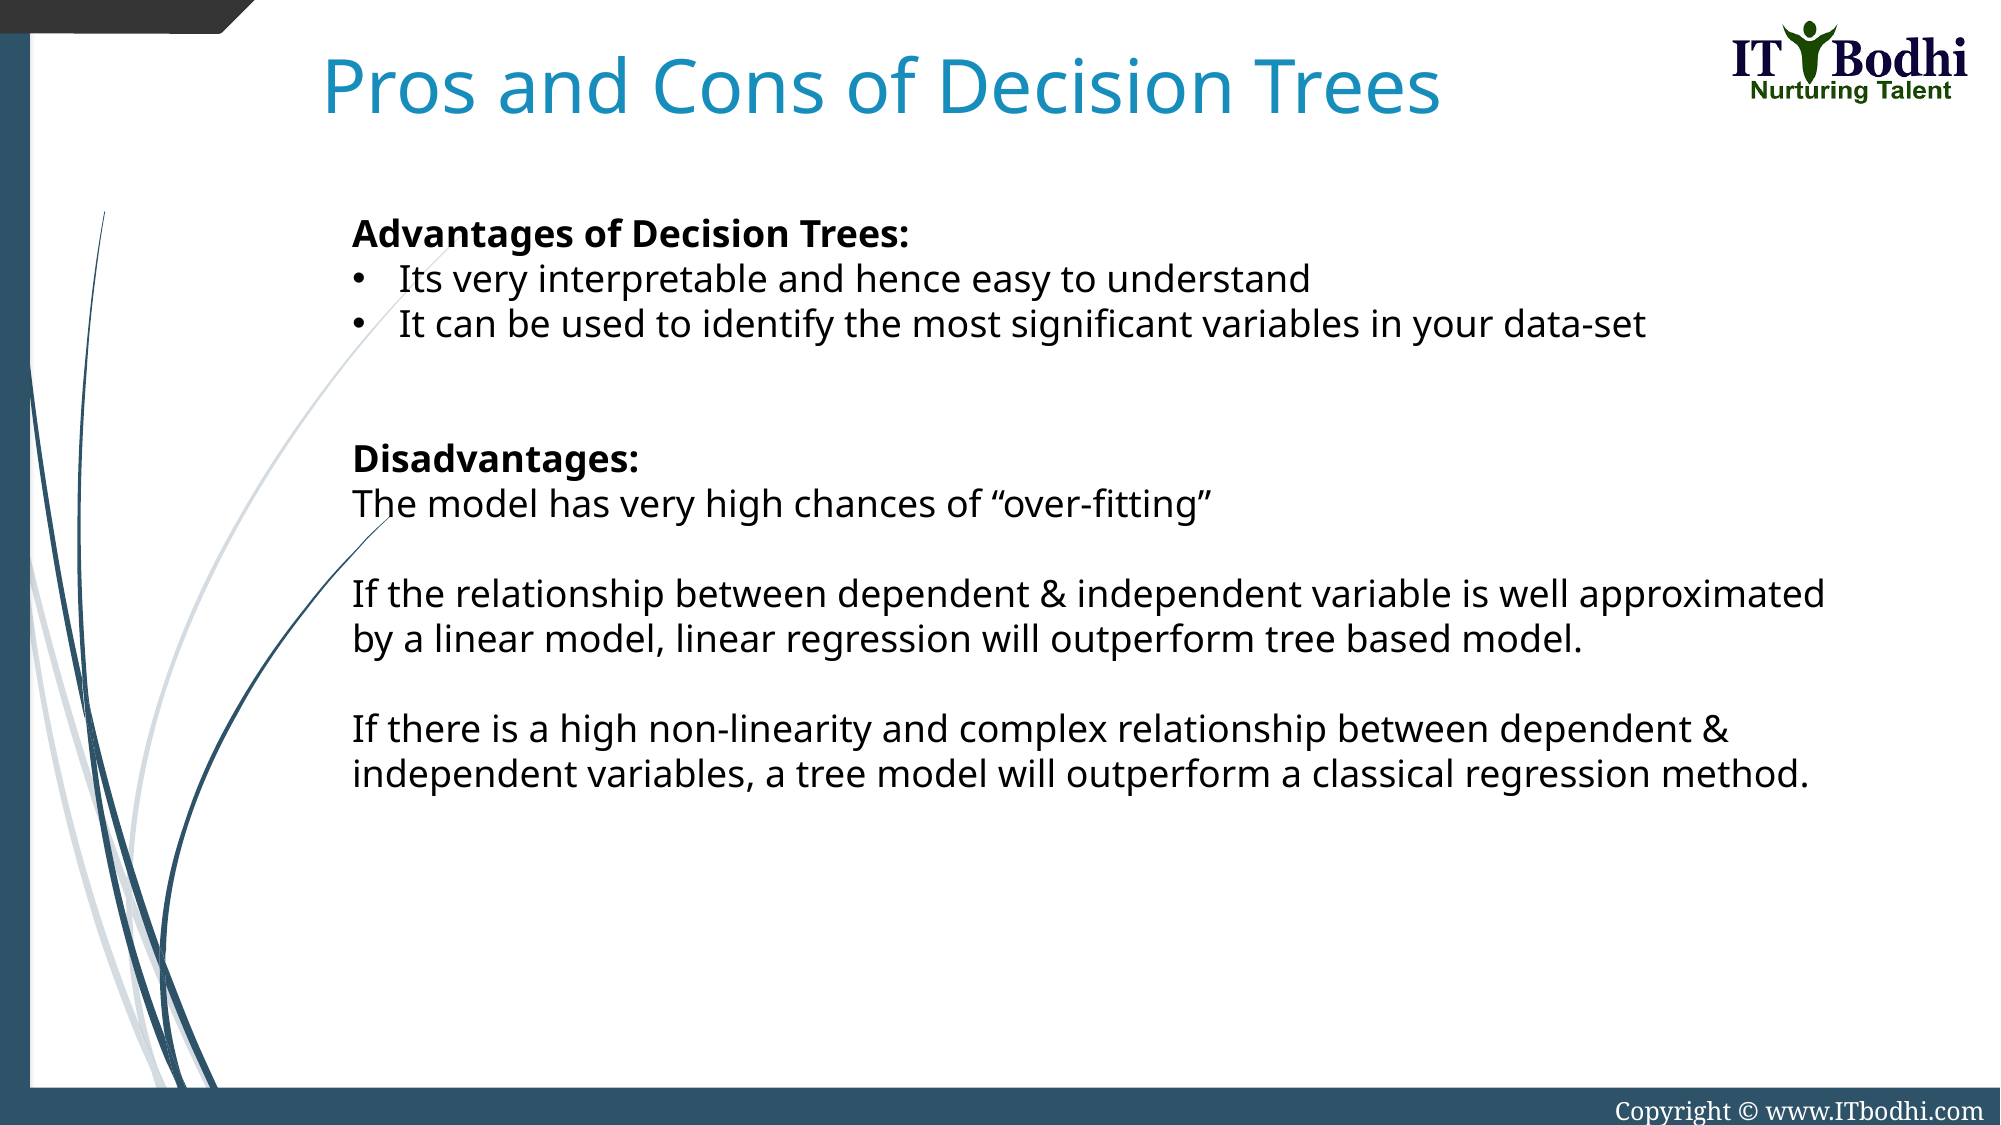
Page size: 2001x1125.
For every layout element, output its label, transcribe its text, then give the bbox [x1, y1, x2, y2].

picture [1724, 15, 1976, 113]
text_box [844, 479, 2000, 1087]
text_box Pros and Cons of Decision Trees [306, 30, 1769, 241]
text_box Advantages of Decision Trees: Its very interpretable and hence easy to understand It can be used to identify the most significant variables in your data-set Disadvantages: The model has very high chances of “over-fitting” If the relationship between dependent & independent variable is well approximated by a linear model, linear regression will outperform tree based model. If there is a high non-linearity and complex relationship between dependent & independent variables, a tree model will outperform a classical regression method. [337, 202, 1861, 578]
text_box Copyright © www.ITbodhi.com [0, 1087, 2000, 1125]
